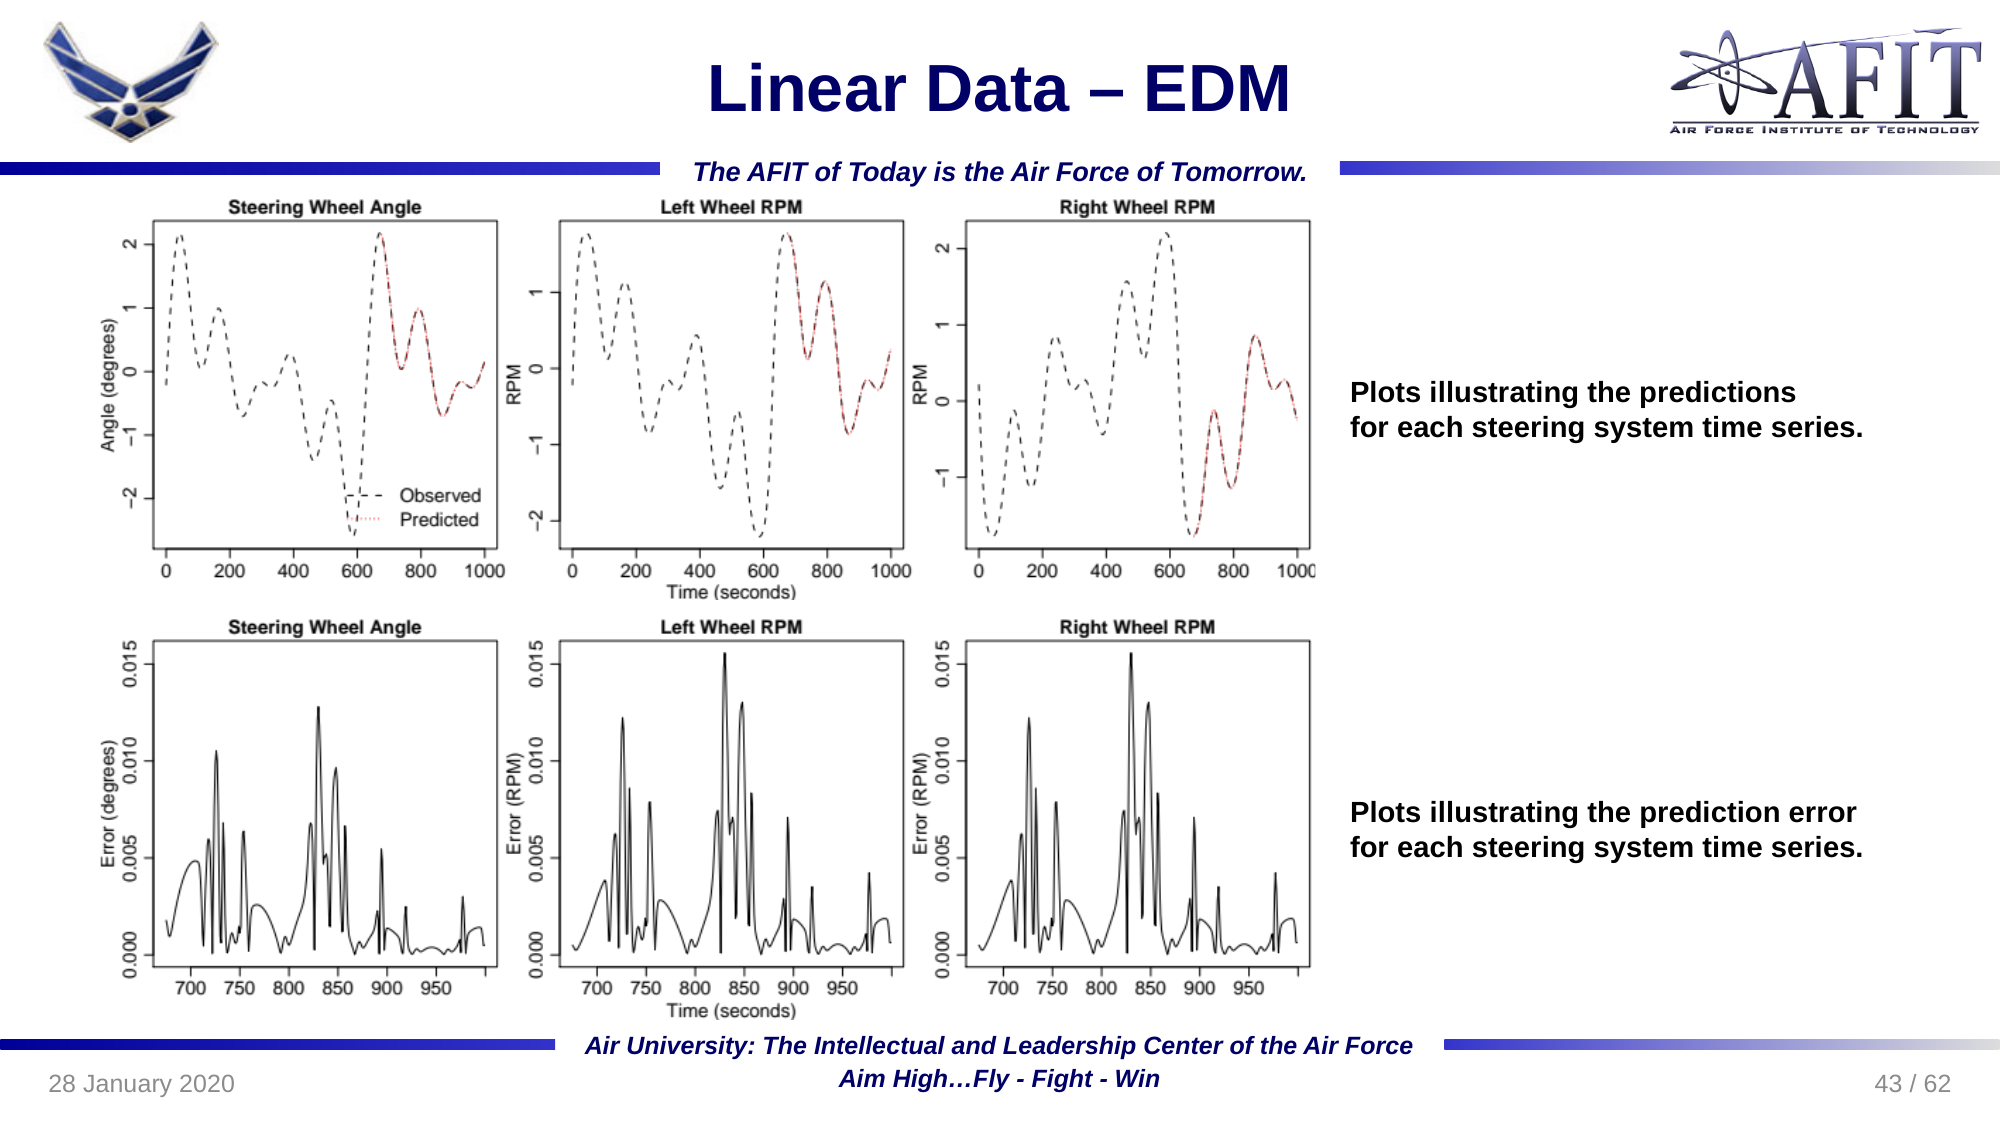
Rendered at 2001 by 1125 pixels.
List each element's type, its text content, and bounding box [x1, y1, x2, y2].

text_box Plots illustrating the predictions for each steering system time series. [1350, 343, 2000, 452]
title Linear Data – EDM [149, 0, 1851, 169]
text_box Plots illustrating the prediction error for each steering system time series. [1349, 763, 2000, 871]
picture [43, 21, 149, 143]
picture [100, 614, 1316, 1021]
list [100, 194, 1316, 601]
slide_number 43 / 62 [1500, 1052, 1967, 1113]
